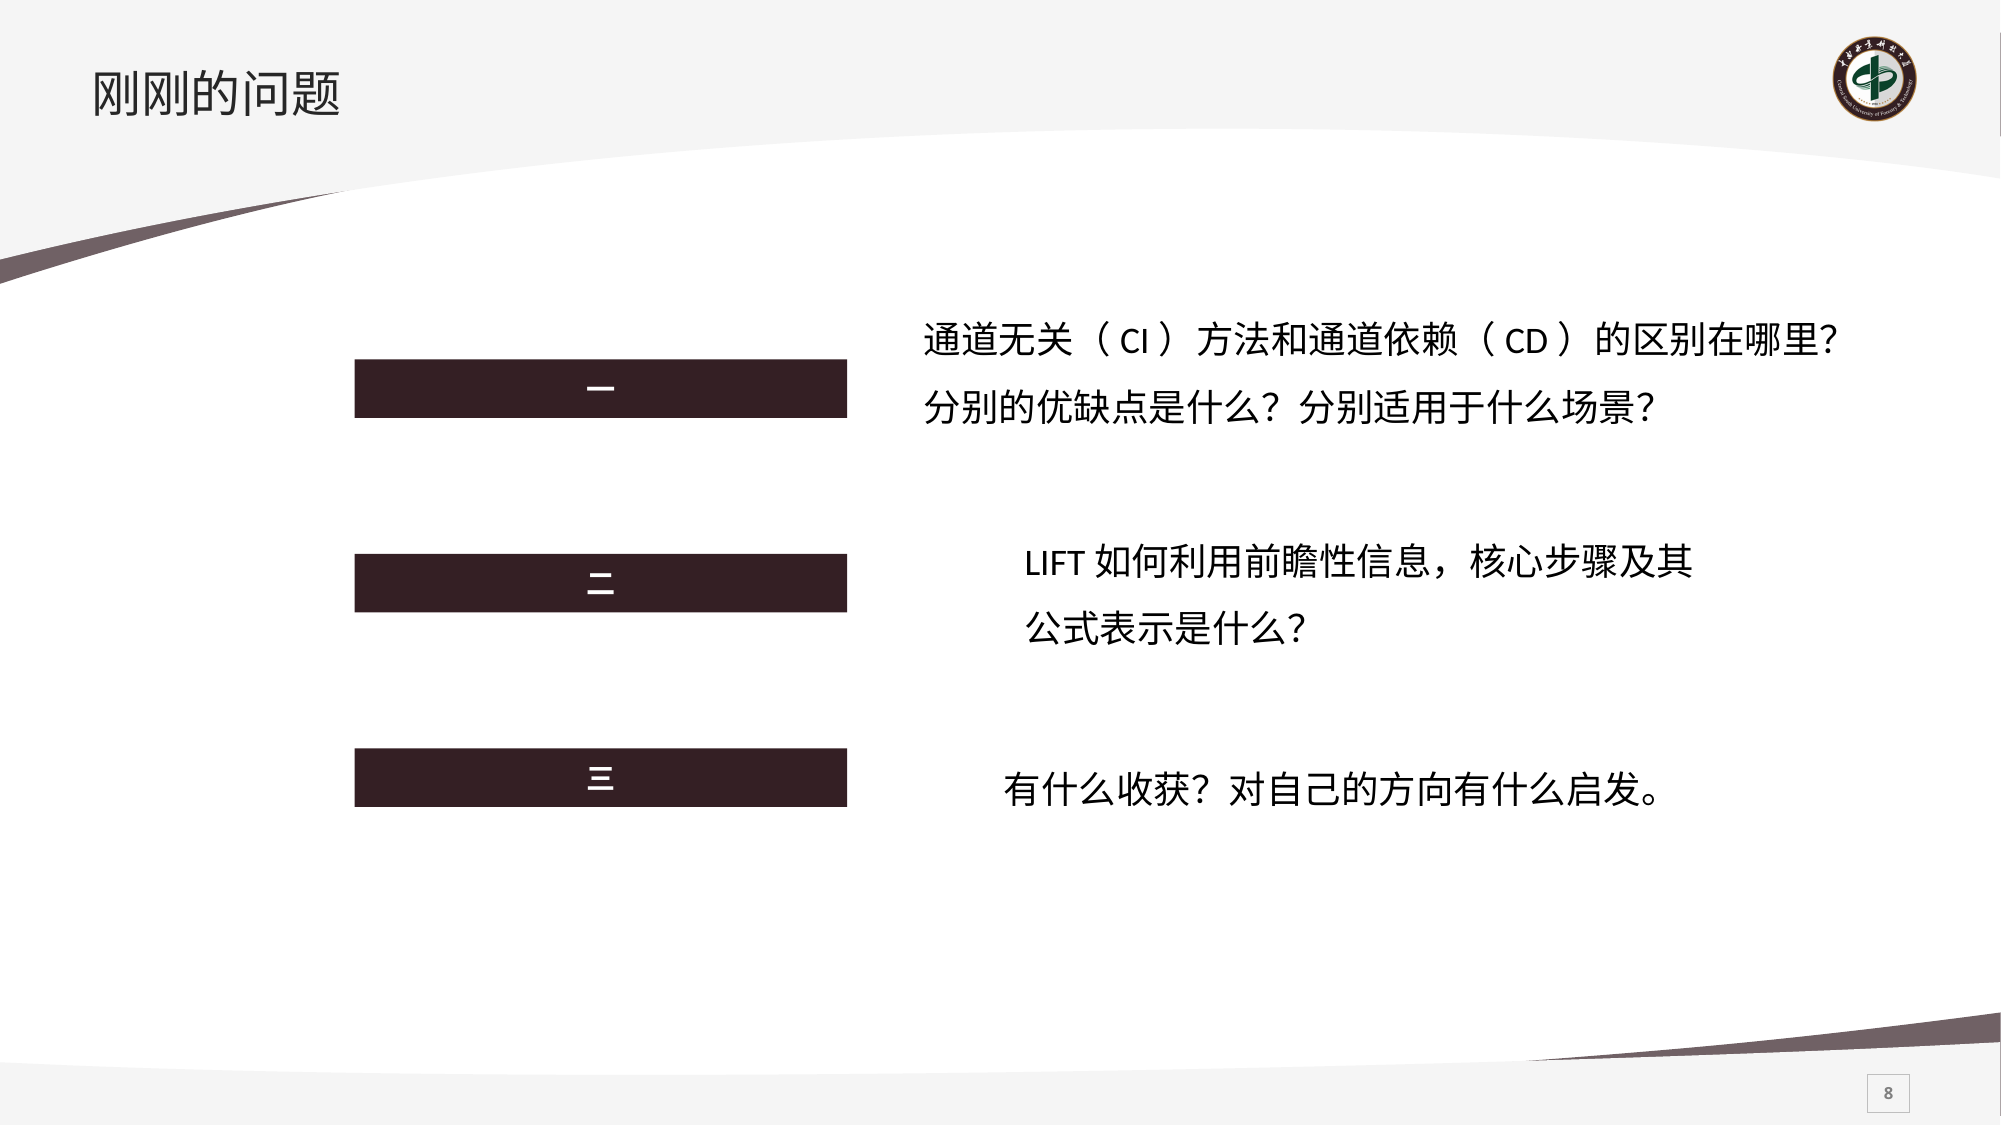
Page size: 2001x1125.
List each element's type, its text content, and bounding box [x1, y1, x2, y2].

text_box 一 [354, 359, 848, 418]
text_box 有什么收获？对自己的方向有什么启发。 [988, 736, 1700, 819]
text_box LIFT如何利用前瞻性信息，核心步骤及其公式表示是什么？ [1009, 507, 1721, 658]
text_box 二 [354, 553, 848, 613]
text_box 通道无关（CI）方法和通道依赖（CD）的区别在哪里？分别的优缺点是什么？分别适用于什么场景？ [908, 286, 1847, 492]
title 刚刚的问题 [79, 57, 1880, 146]
text_box 三 [354, 748, 848, 807]
picture [1831, 35, 1918, 123]
